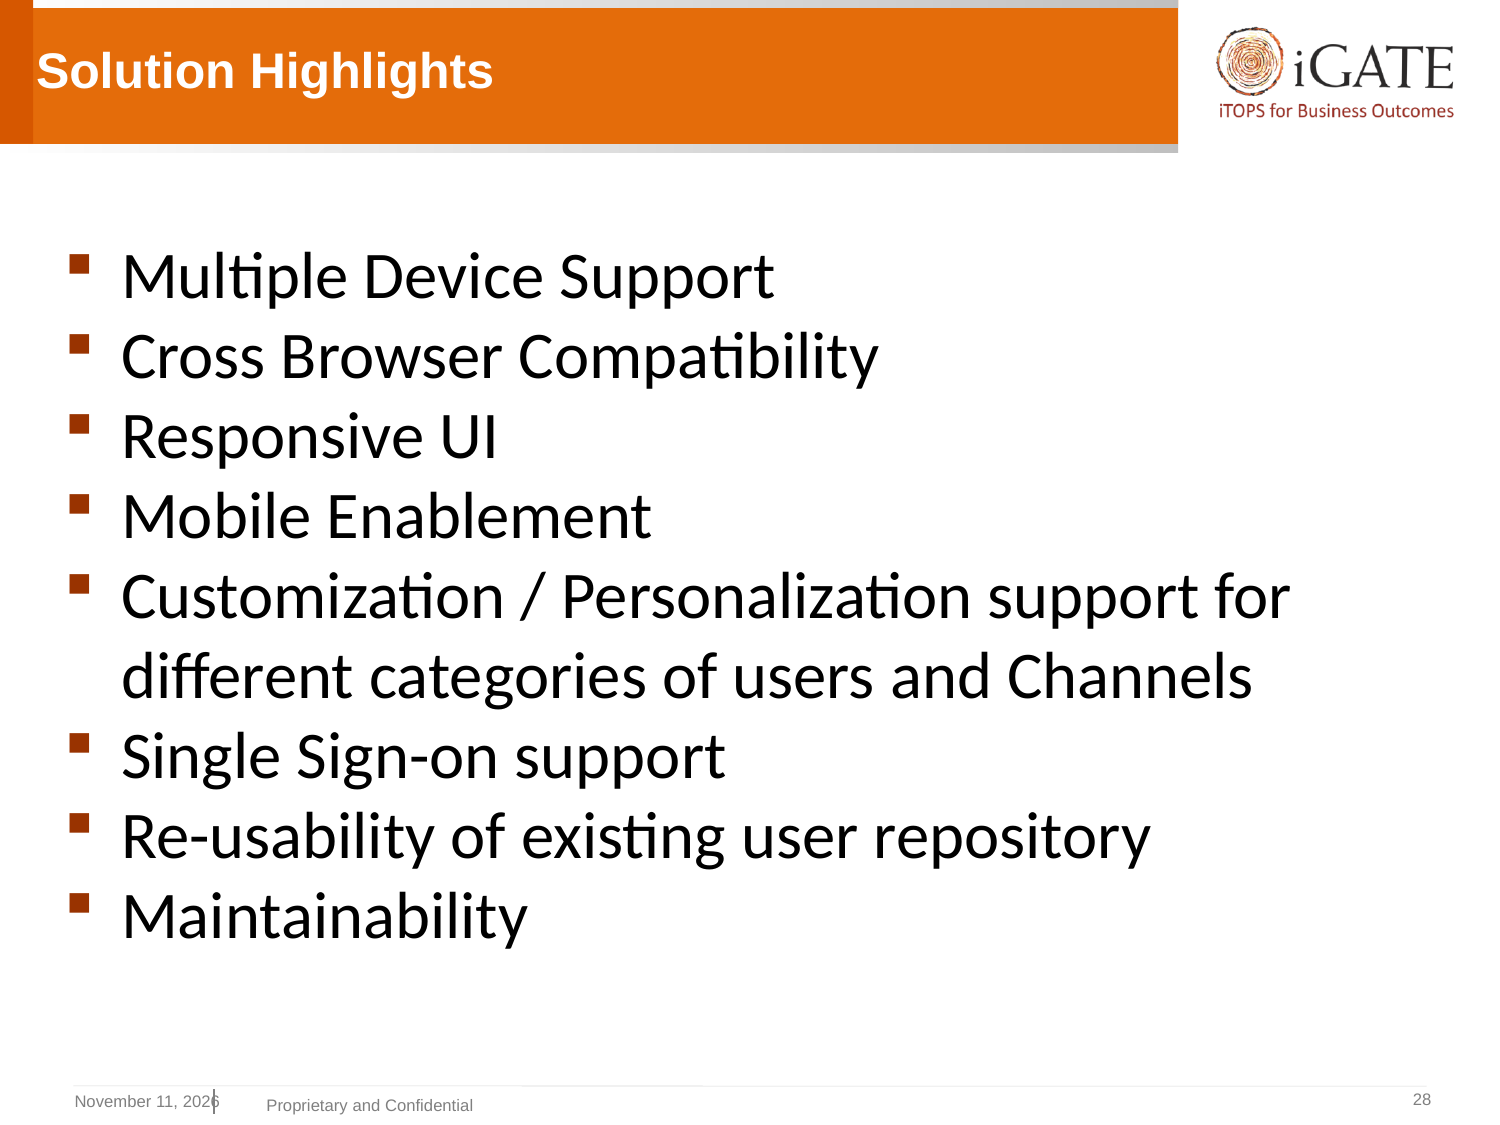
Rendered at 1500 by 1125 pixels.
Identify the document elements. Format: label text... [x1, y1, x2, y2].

picture [1203, 24, 1476, 124]
text_box Multiple Device Support Cross Browser Compatibility Responsive UI Mobile Enablement Customization / Personalization support for different categories of users and Channels Single Sign-on support Re-usability of existing user repository Maintainability [49, 224, 1430, 960]
title Solution Highlights [20, 9, 1176, 128]
